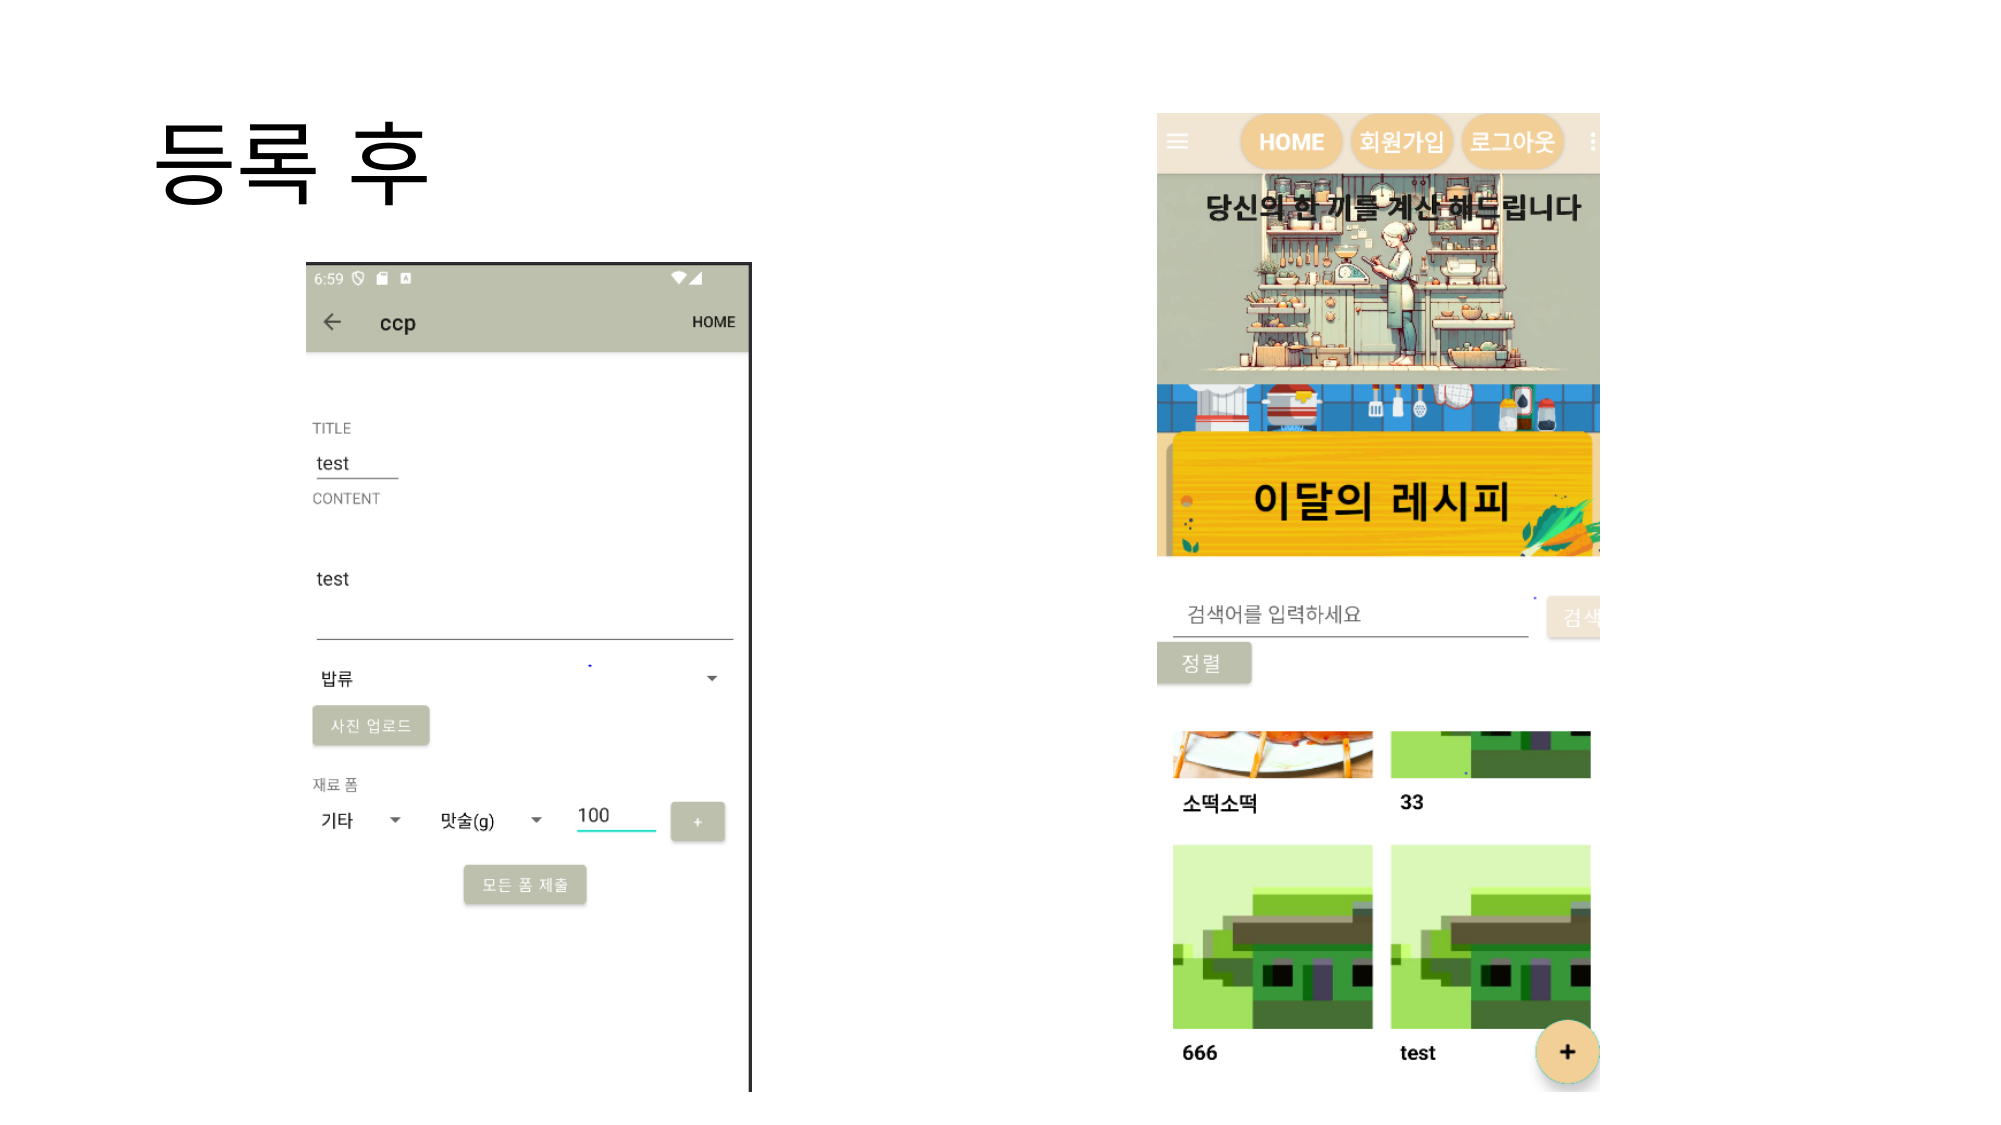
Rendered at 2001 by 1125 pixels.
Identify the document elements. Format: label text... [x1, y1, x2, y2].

picture [1156, 113, 1600, 1092]
title 등록 후 [137, 59, 1863, 278]
picture [306, 262, 752, 1092]
